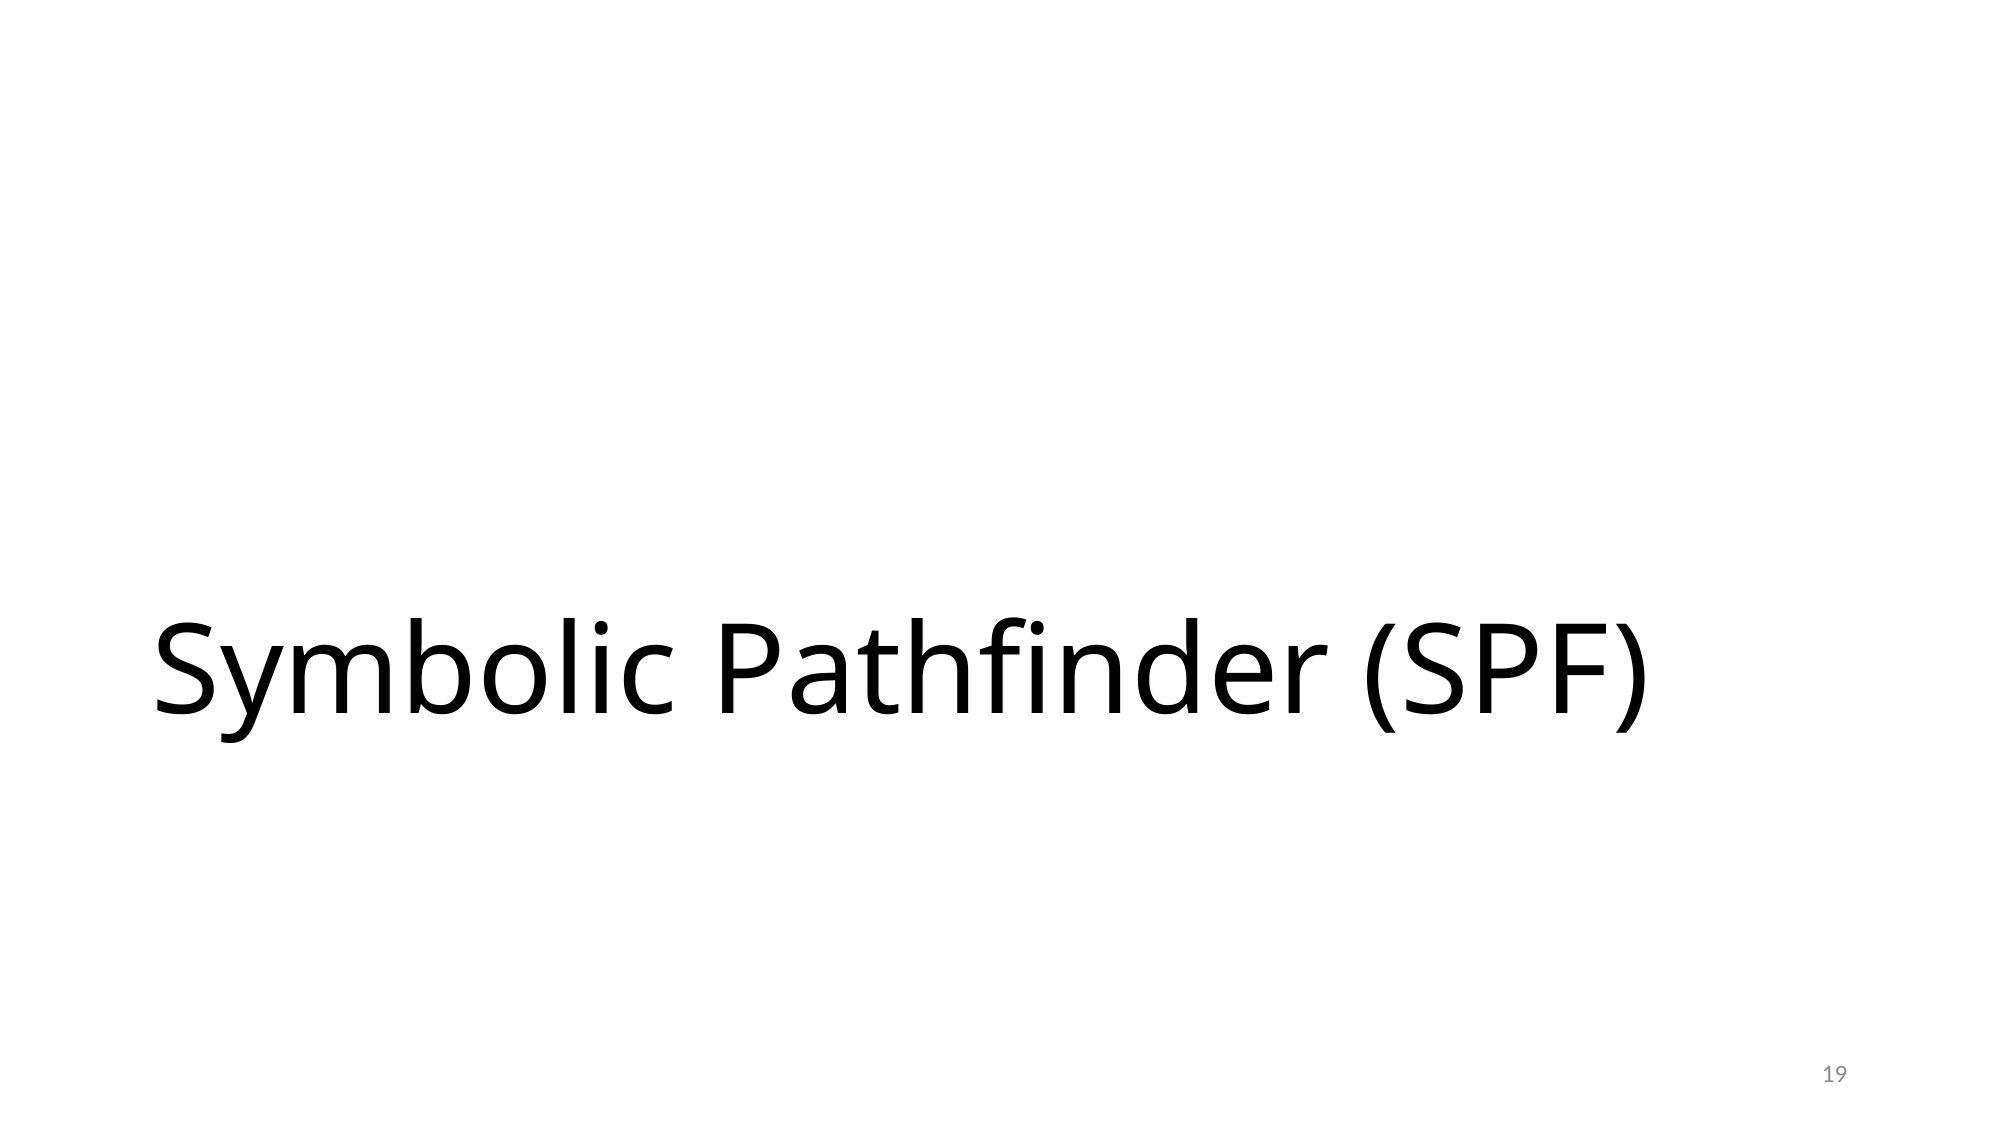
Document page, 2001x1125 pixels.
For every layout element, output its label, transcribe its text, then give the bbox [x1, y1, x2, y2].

title Symbolic Pathfinder (SPF) [136, 280, 1862, 749]
slide_number 19 [1412, 1042, 1863, 1103]
